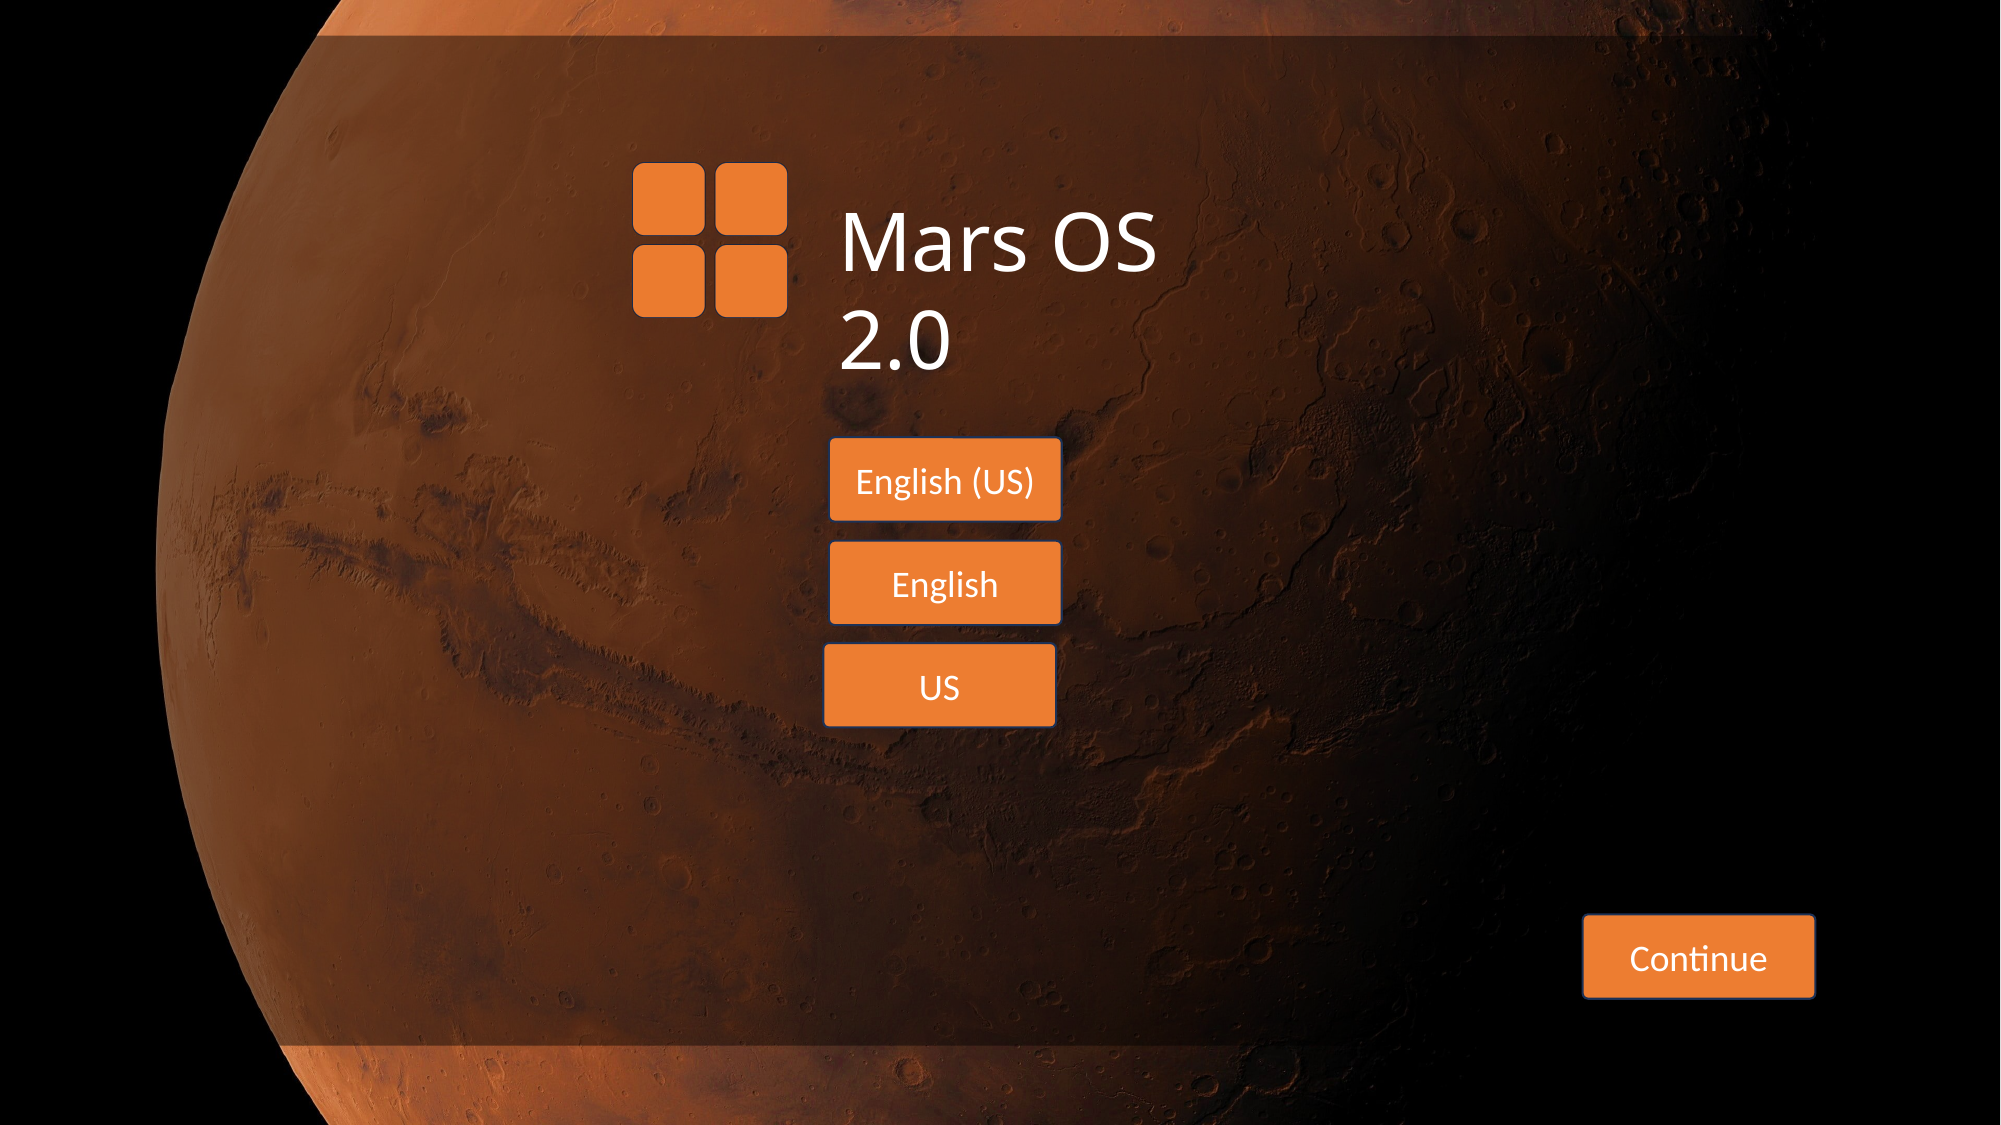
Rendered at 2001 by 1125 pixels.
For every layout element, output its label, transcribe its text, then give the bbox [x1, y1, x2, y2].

picture [0, 0, 2001, 1125]
text_box English [827, 539, 1063, 627]
text_box Mars OS 2.0 [823, 183, 1306, 393]
text_box Continue [1581, 913, 1817, 1000]
text_box US [822, 641, 1058, 729]
text_box [41, 34, 1864, 1047]
text_box English (US) [827, 436, 1063, 523]
